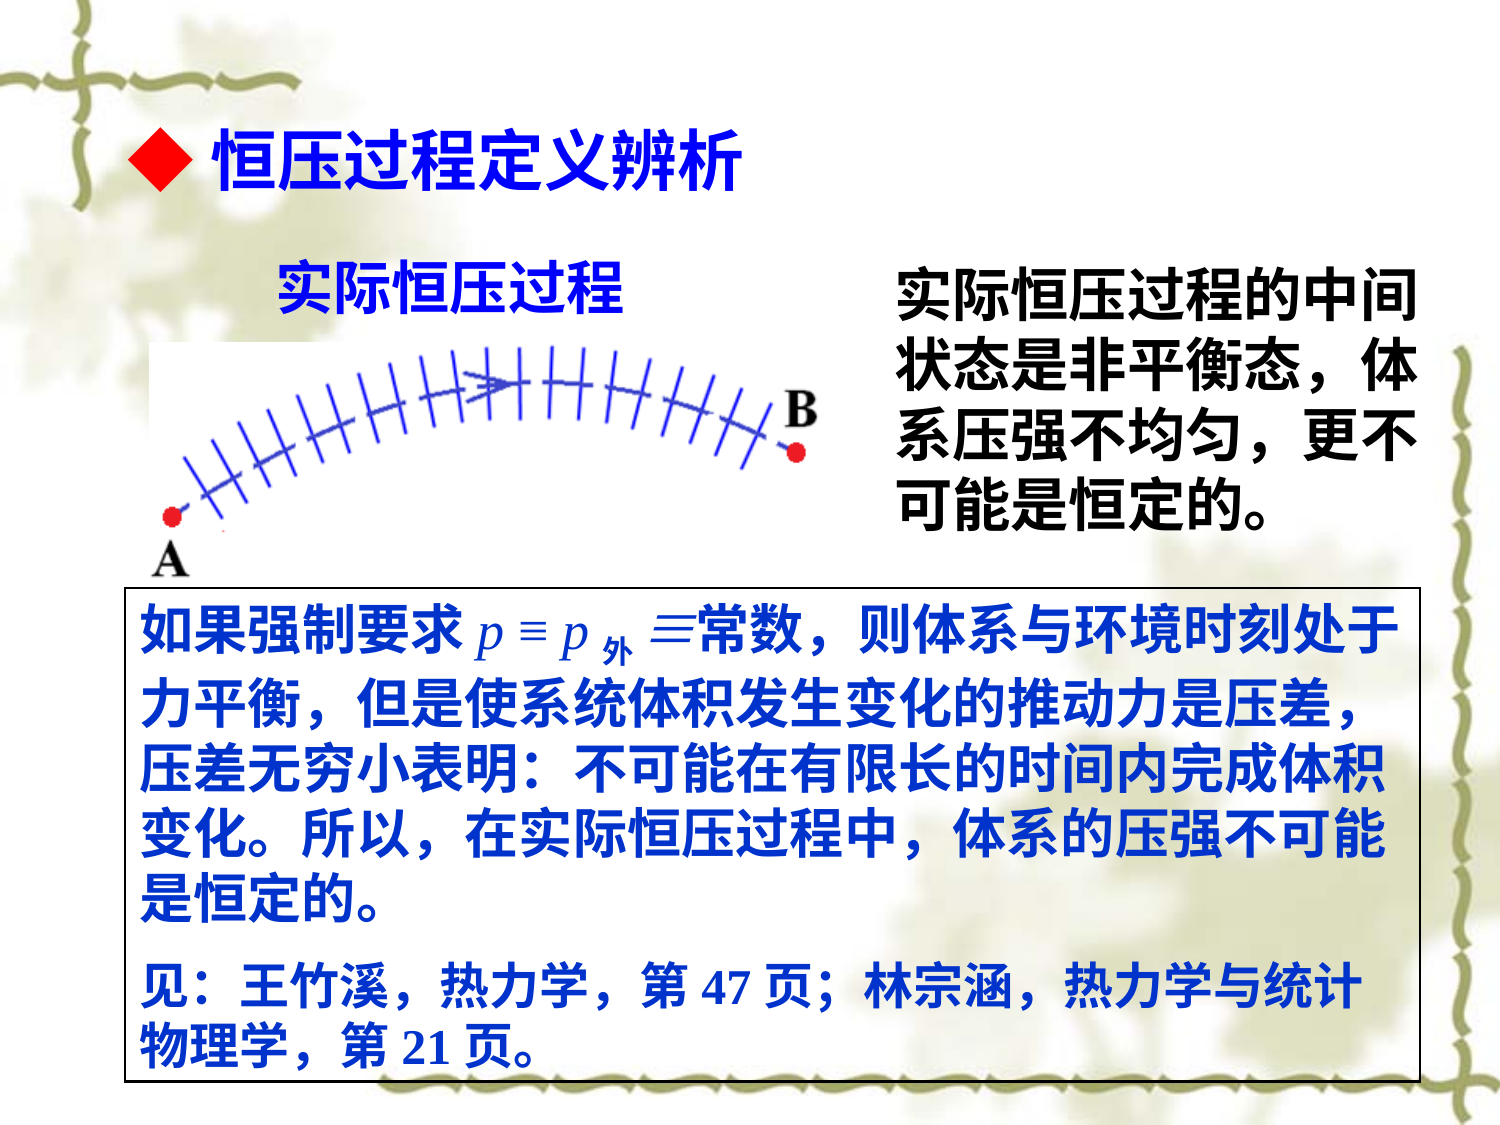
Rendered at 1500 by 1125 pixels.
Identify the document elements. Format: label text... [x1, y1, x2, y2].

text_box ◆恒压过程定义辨析 [113, 95, 1434, 206]
text_box 实际恒压过程的中间状态是非平衡态，体系压强不均匀，更不可能是恒定的。 [879, 251, 1437, 546]
picture [0, 0, 1500, 1125]
text_box 如果强制要求p ≡ p外 ≡常数，则体系与环境时刻处于力平衡，但是使系统体积发生变化的推动力是压差，压差无穷小表明：不可能在有限长的时间内完成体积变化。所以，在实际恒压过程中，体系的压强不可能是恒定的。 见：王竹溪，热力学，第47页；林宗涵，热力学与统计物理学，第21页。 [124, 588, 1421, 1082]
text_box 实际恒压过程 [260, 244, 709, 329]
